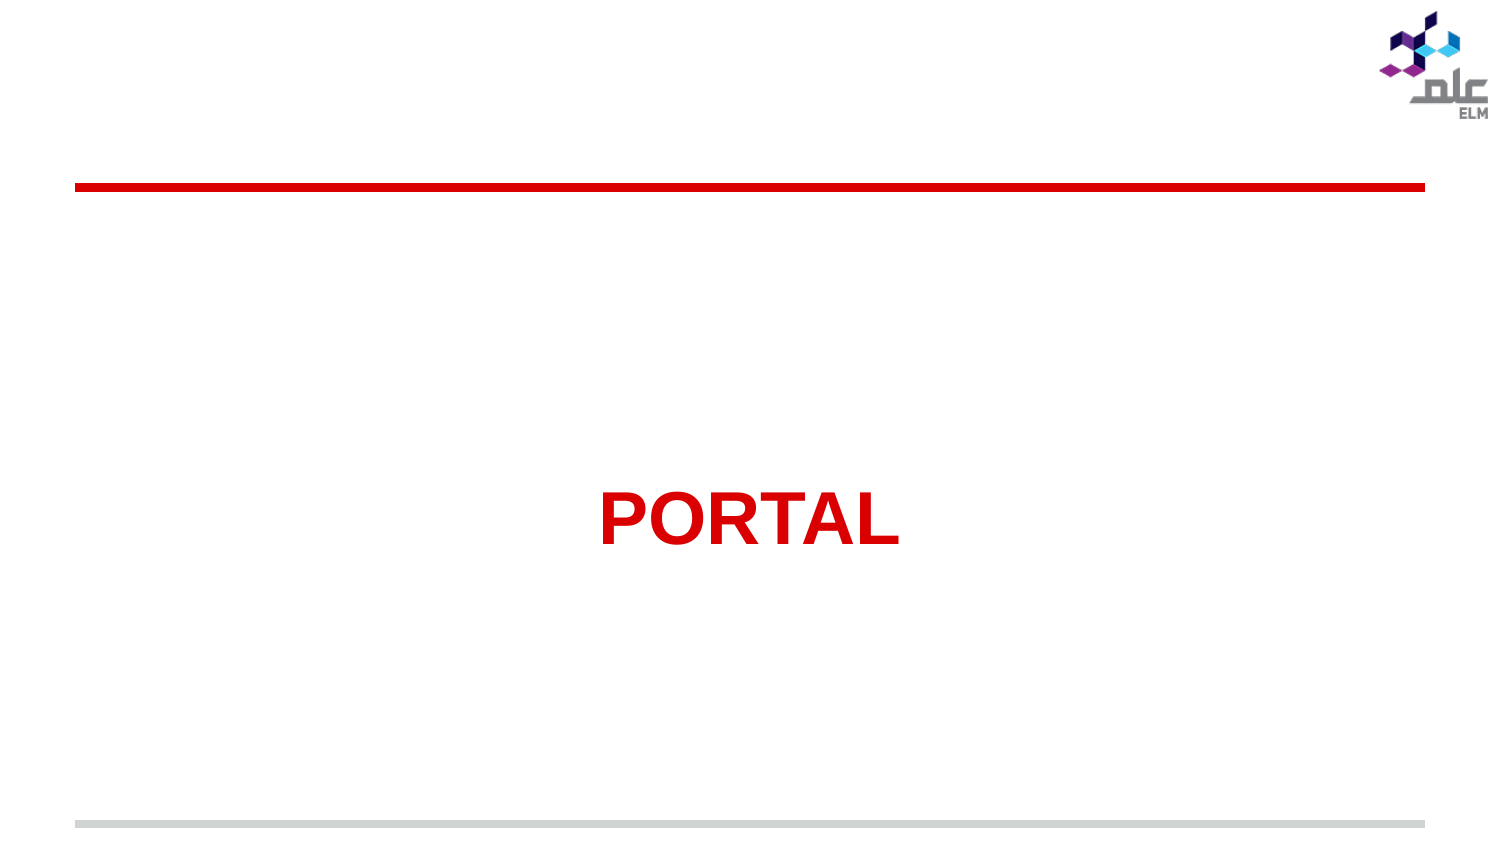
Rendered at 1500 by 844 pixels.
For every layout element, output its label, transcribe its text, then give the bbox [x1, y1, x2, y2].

picture [1379, 10, 1489, 120]
title PORTAL [75, 433, 1425, 575]
